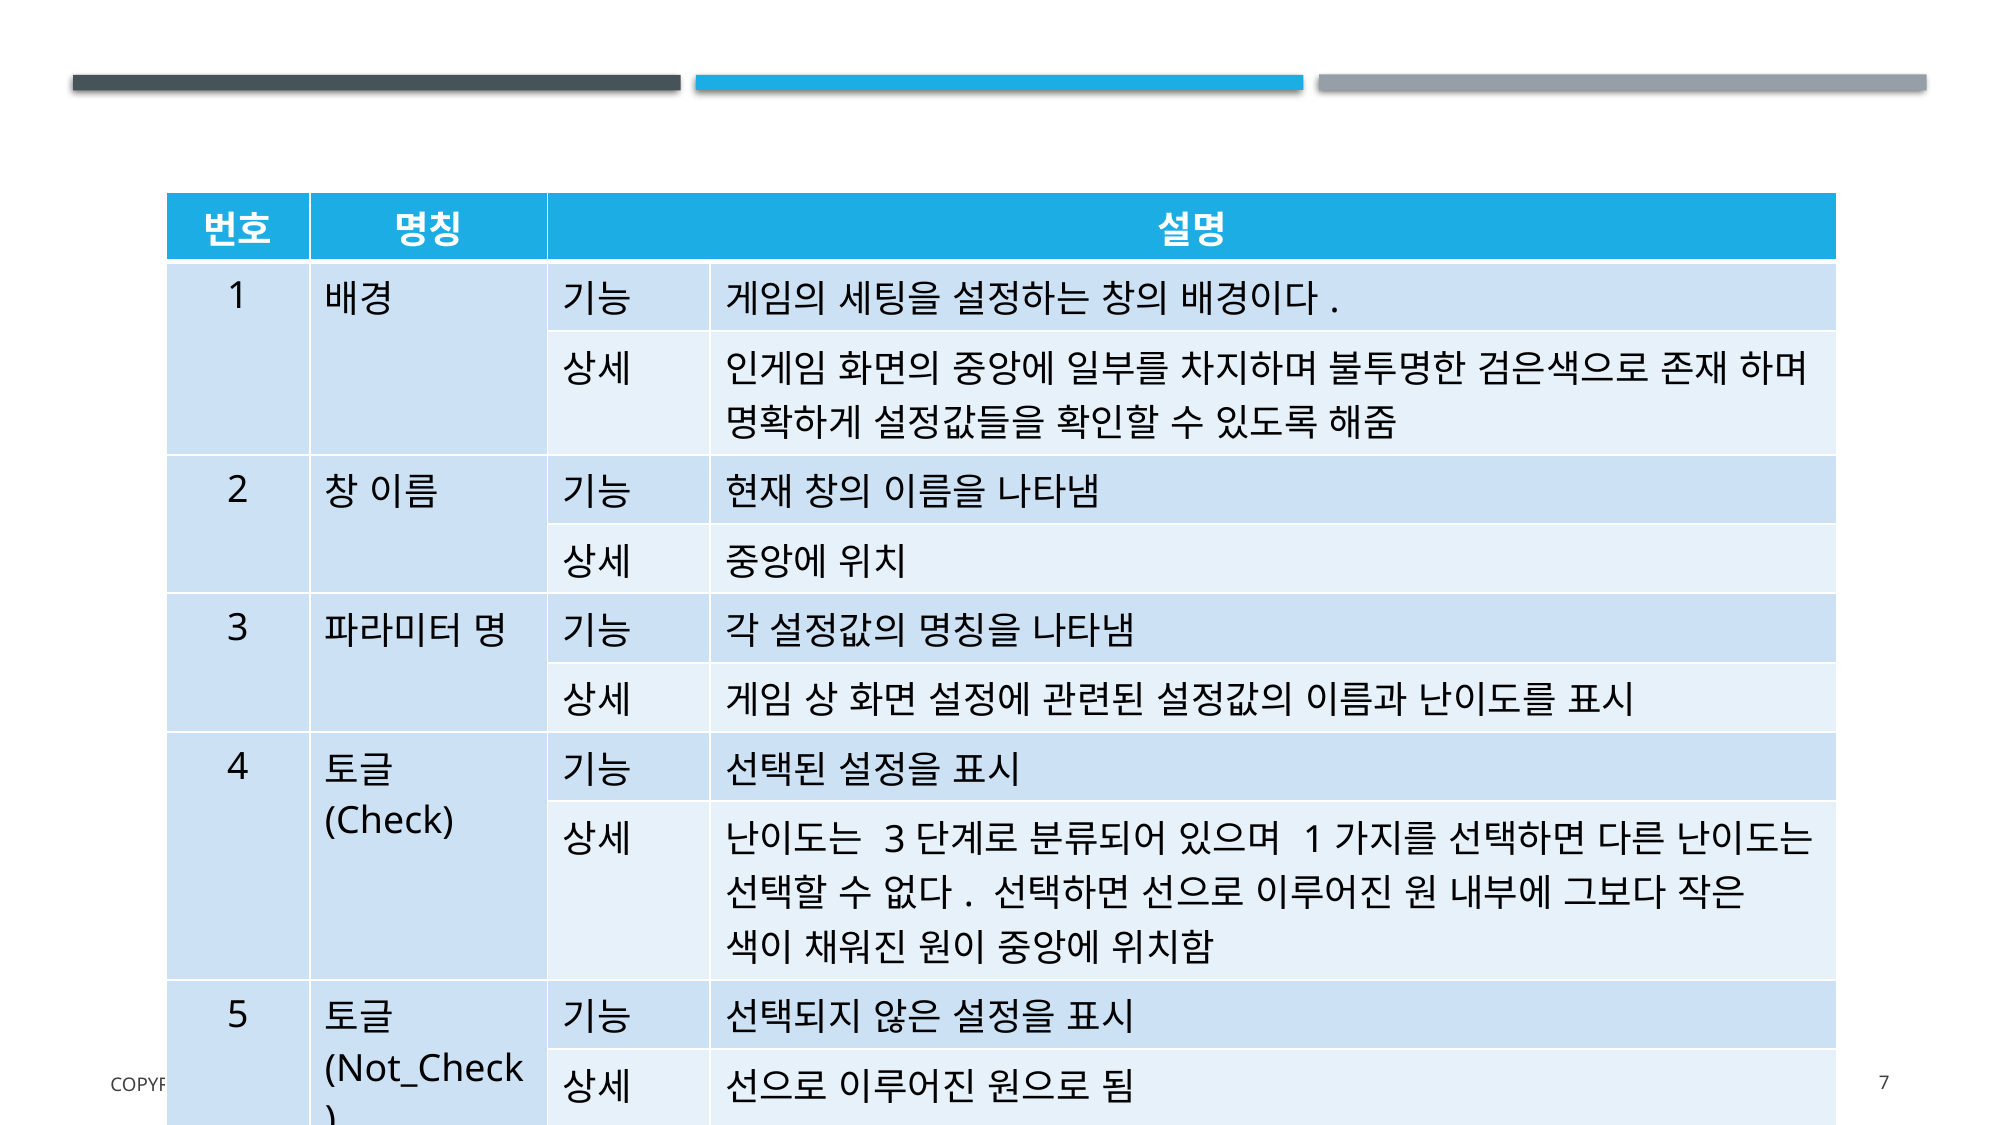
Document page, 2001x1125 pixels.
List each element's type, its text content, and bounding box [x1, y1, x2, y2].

table_cell 상세 [548, 1050, 709, 1125]
table_cell 5 [167, 981, 309, 1125]
table_cell 창 이름 [311, 456, 547, 592]
table_cell 인게임 화면의 중앙에 일부를 차지하며 불투명한 검은색으로 존재 하며 명확하게 설정값들을 확인할 수 있도록 해줌 [711, 332, 1836, 454]
table_cell 중앙에 위치 [711, 525, 1836, 592]
table_cell 1 [167, 264, 309, 454]
table_cell 각 설정값의 명칭을 나타냄 [711, 594, 1836, 662]
table_cell 2 [167, 456, 309, 592]
slide_number 7 [1838, 1053, 1905, 1114]
table_header 번호 [167, 193, 309, 259]
table_cell 배경 [311, 264, 547, 454]
table_cell 선으로 이루어진 원으로 됨 [711, 1050, 1836, 1125]
table_cell 상세 [548, 525, 709, 592]
table_cell 상세 [548, 802, 709, 979]
table_cell 토글(Not_Check) [311, 981, 547, 1125]
table_cell 기능 [548, 594, 709, 662]
table_cell 선택된 설정을 표시 [711, 733, 1836, 800]
table_cell 파라미터 명 [311, 594, 547, 731]
table_cell 4 [167, 733, 309, 979]
table_header 명칭 [311, 193, 547, 259]
table_cell 상세 [548, 332, 709, 454]
table_cell 기능 [548, 264, 709, 330]
table_cell 토글(Check) [311, 733, 547, 979]
table_cell 기능 [548, 456, 709, 523]
footer Copyright(c)2020. All rights reserved by JeaCheon LEE [95, 1053, 165, 1114]
table_cell 상세 [548, 664, 709, 731]
table_cell 현재 창의 이름을 나타냄 [711, 456, 1836, 523]
table_header 설명 [548, 193, 1836, 259]
table_cell 난이도는 3단계로 분류되어 있으며 1가지를 선택하면 다른 난이도는 선택할 수 없다. 선택하면 선으로 이루어진 원 내부에 그보다 작은 색이 채워진 원이 중앙에 위치함 [711, 802, 1836, 979]
table_cell 게임의 세팅을 설정하는 창의 배경이다. [711, 264, 1836, 330]
table_cell 기능 [548, 981, 709, 1048]
table_cell 게임 상 화면 설정에 관련된 설정값의 이름과 난이도를 표시 [711, 664, 1836, 731]
table_cell 3 [167, 594, 309, 731]
table_cell 선택되지 않은 설정을 표시 [711, 981, 1836, 1048]
table_cell 기능 [548, 733, 709, 800]
